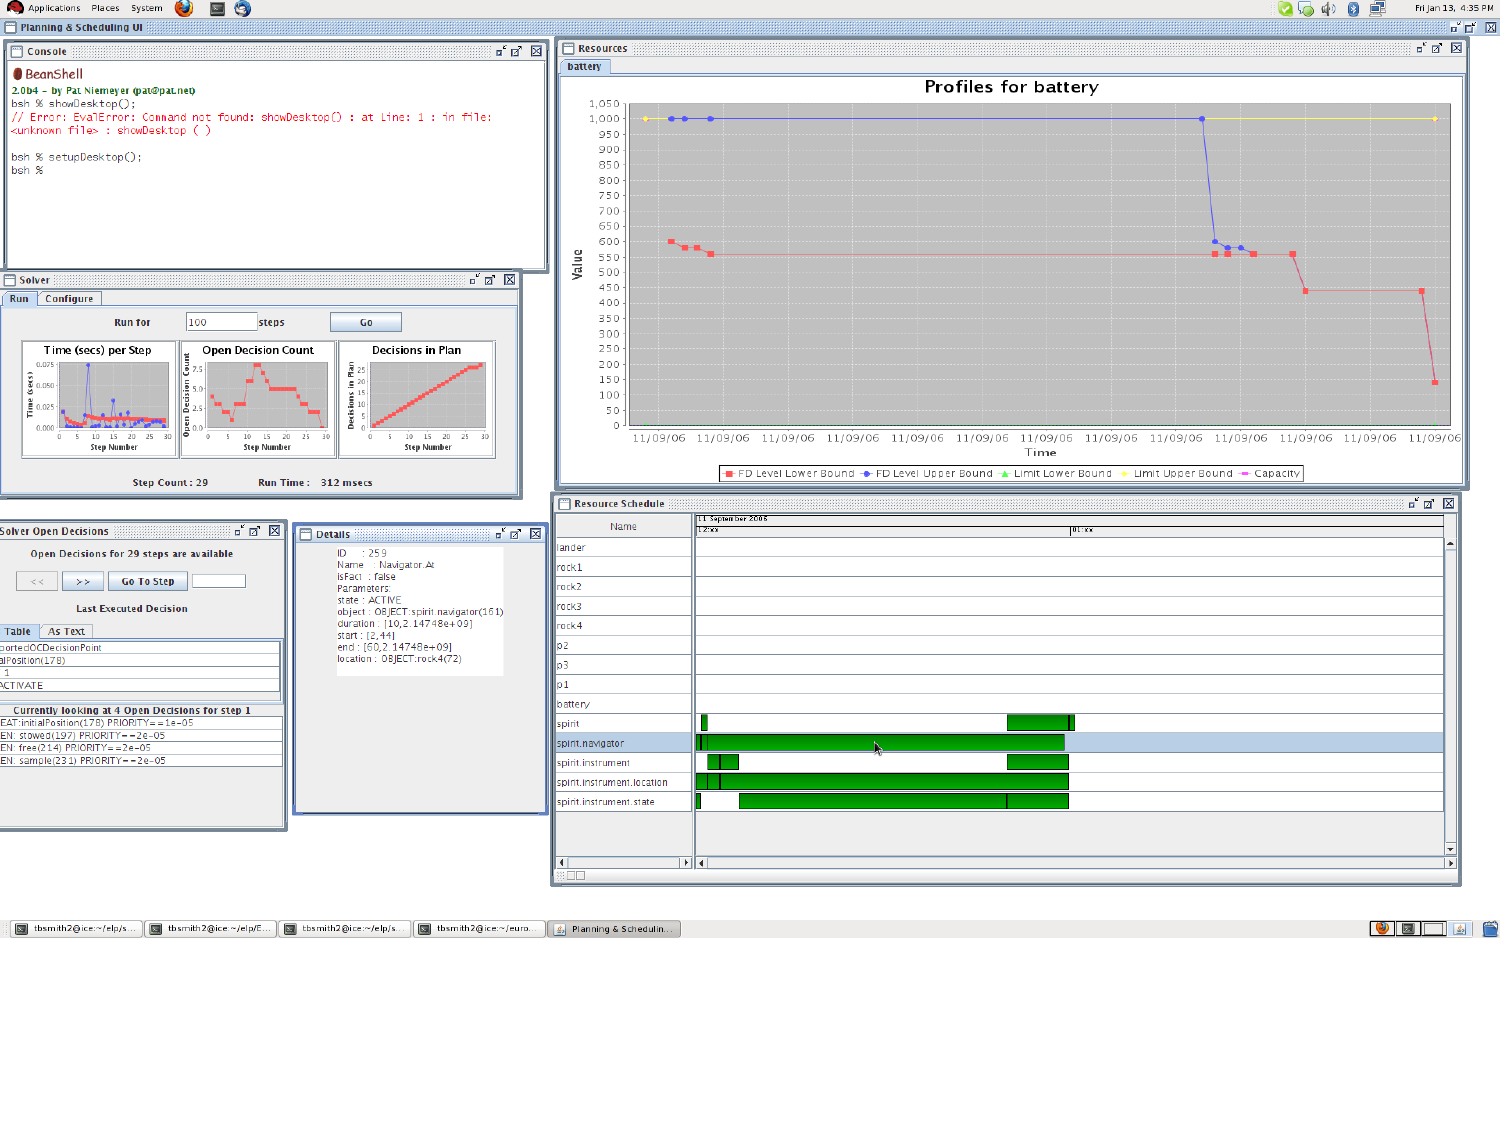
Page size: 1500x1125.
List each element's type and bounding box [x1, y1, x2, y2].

picture [0, 0, 1500, 938]
